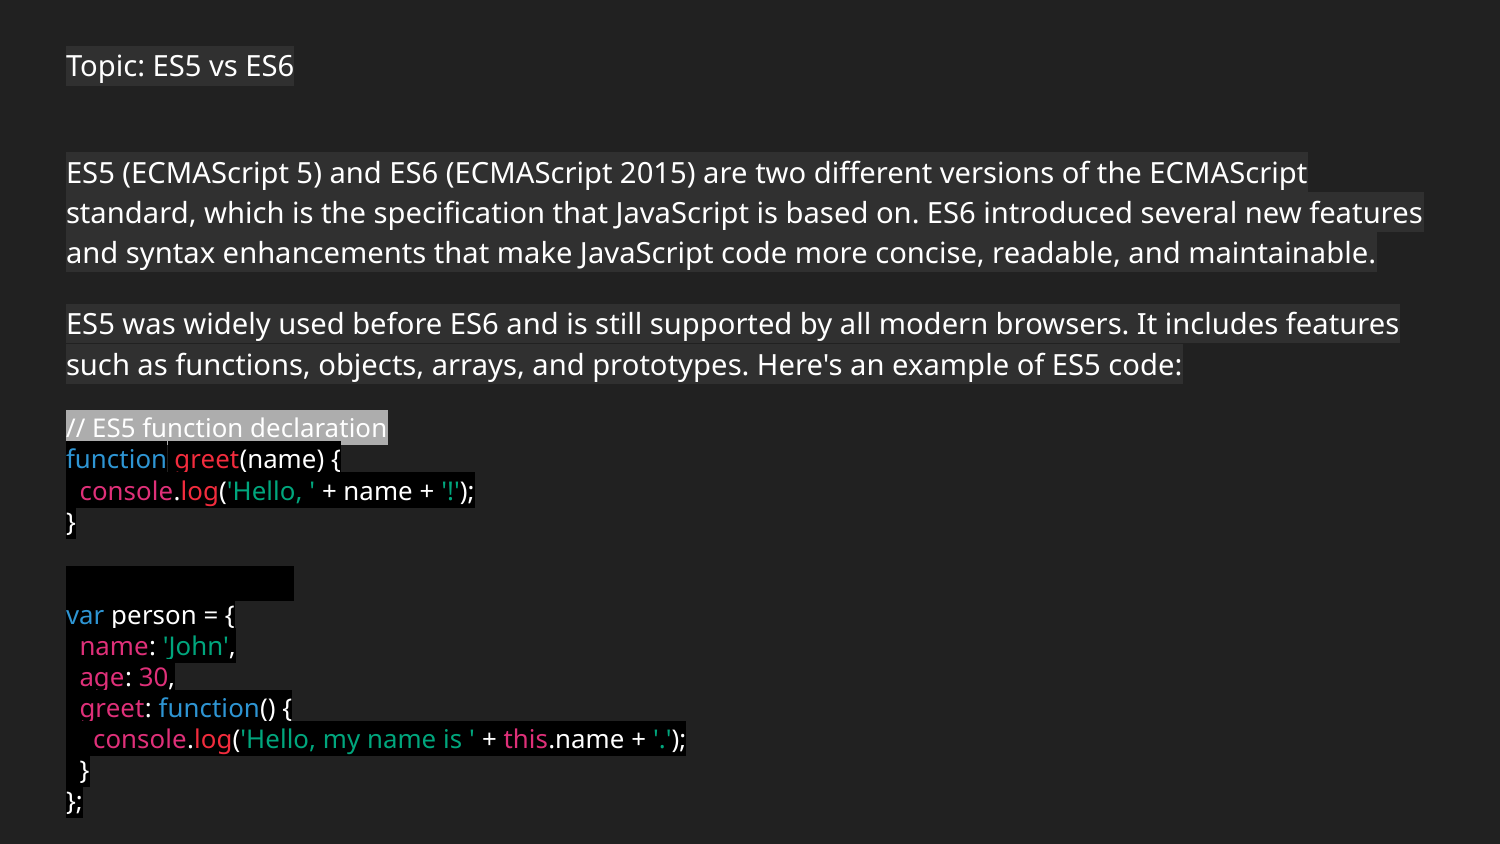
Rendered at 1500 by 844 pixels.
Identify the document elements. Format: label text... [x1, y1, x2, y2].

title Topic: ES5 vs ES6 ES5 (ECMAScript 5) and ES6 (ECMAScript 2015) are two different versions of the ECMAScript standard, which is the specification that JavaScript is based on. ES6 introduced several new features and syntax enhancements that make JavaScript code more concise, readable, and maintainable. ES5 was widely used before ES6 and is still supported by all modern browsers. It includes features such as functions, objects, arrays, and prototypes. Here's an example of ES5 code: // ES5 function declaration function greet(name) { console.log('Hello, ' + name + '!'); } // ES5 object literal var person = { name: 'John', age: 30, greet: function() { console.log('Hello, my name is ' + this.name + '.'); } }; [51, 32, 1449, 127]
